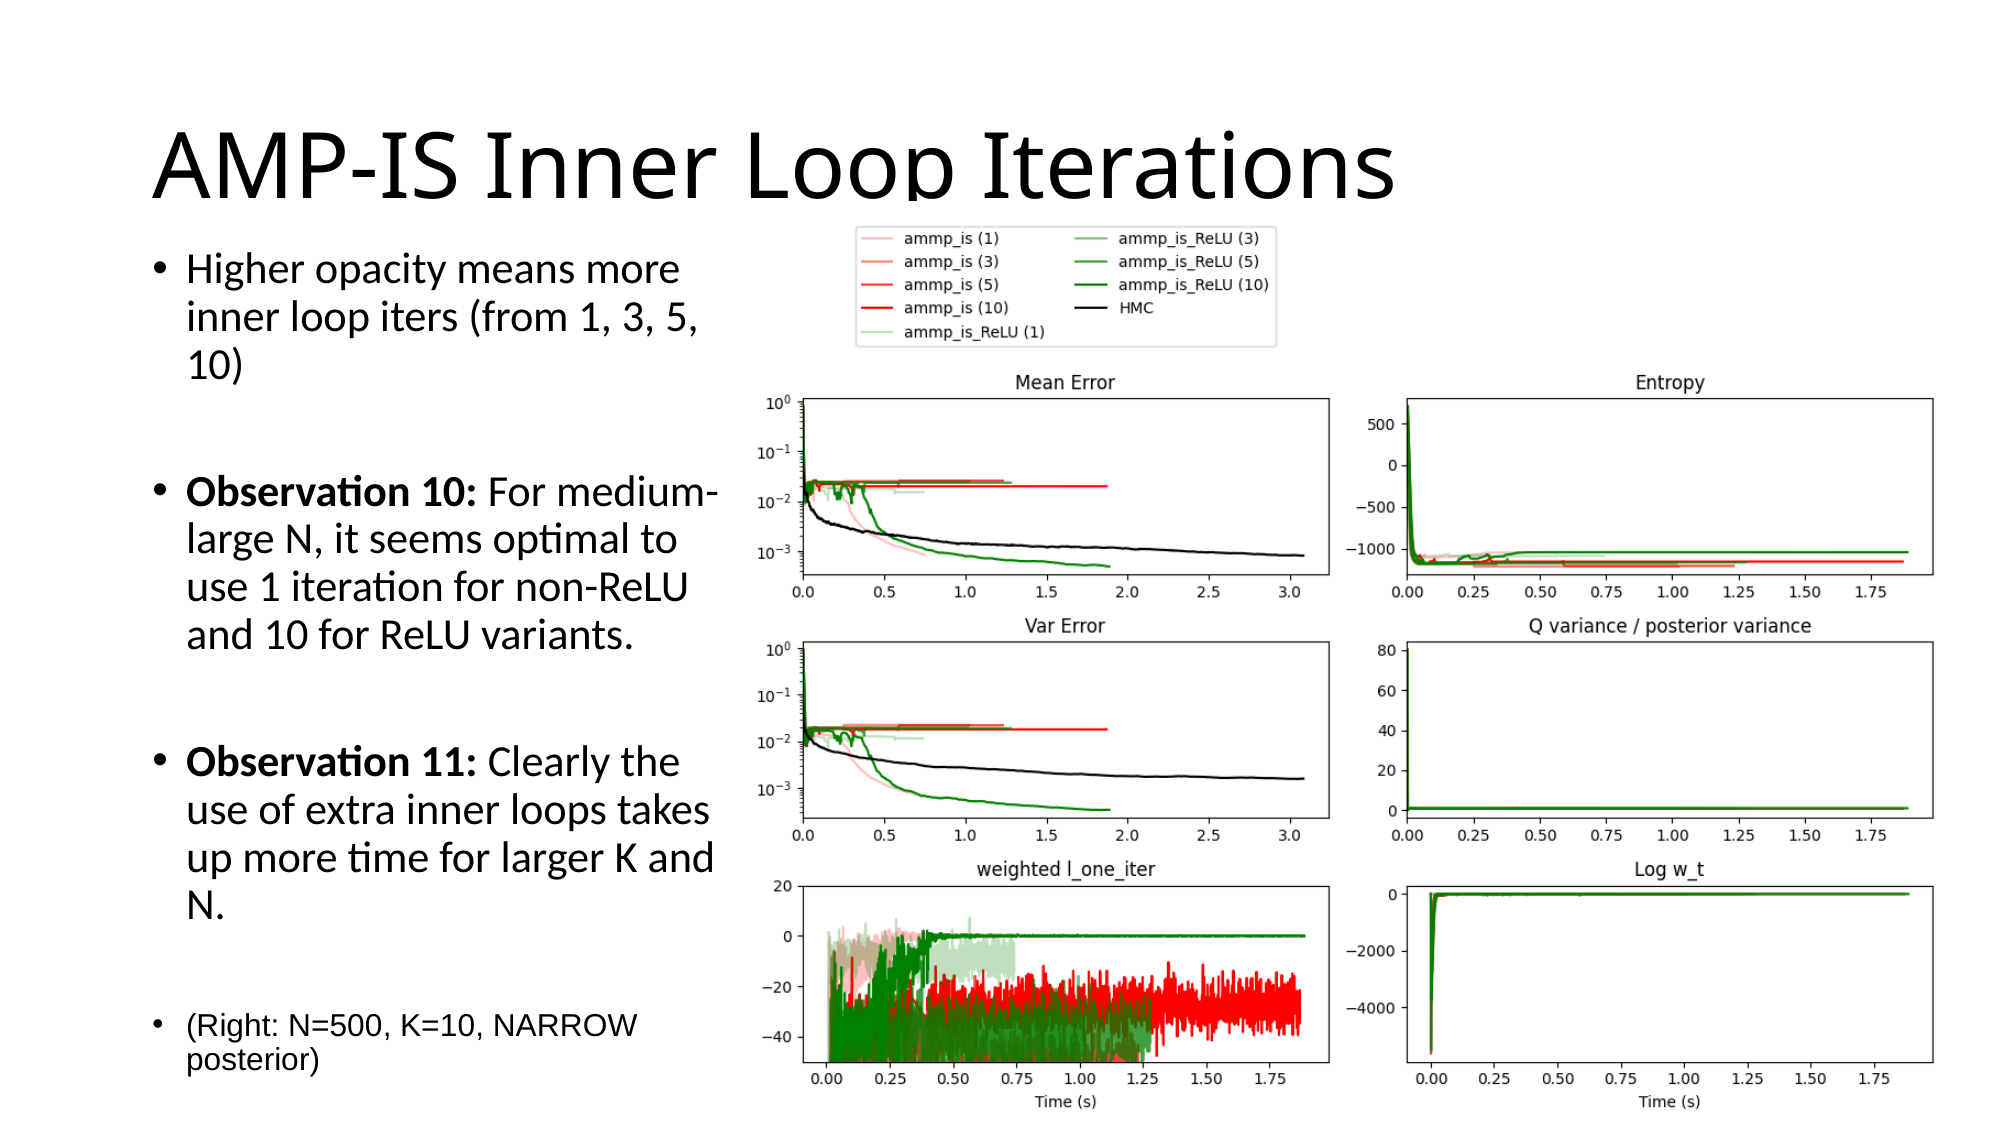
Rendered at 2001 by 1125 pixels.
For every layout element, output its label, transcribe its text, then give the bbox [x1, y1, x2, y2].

list Higher opacity means more inner loop iters (from 1, 3, 5, 10) Observation 10: For medium-large N, it seems optimal to use 1 iteration for non-ReLU and 10 for ReLU variants. Observation 11: Clearly the use of extra inner loops takes up more time for larger K and N. (Right: N=500, K=10, NARROW posterior) [137, 238, 739, 1099]
title AMP-IS Inner Loop Iterations [137, 59, 1863, 238]
picture [739, 201, 1949, 1125]
